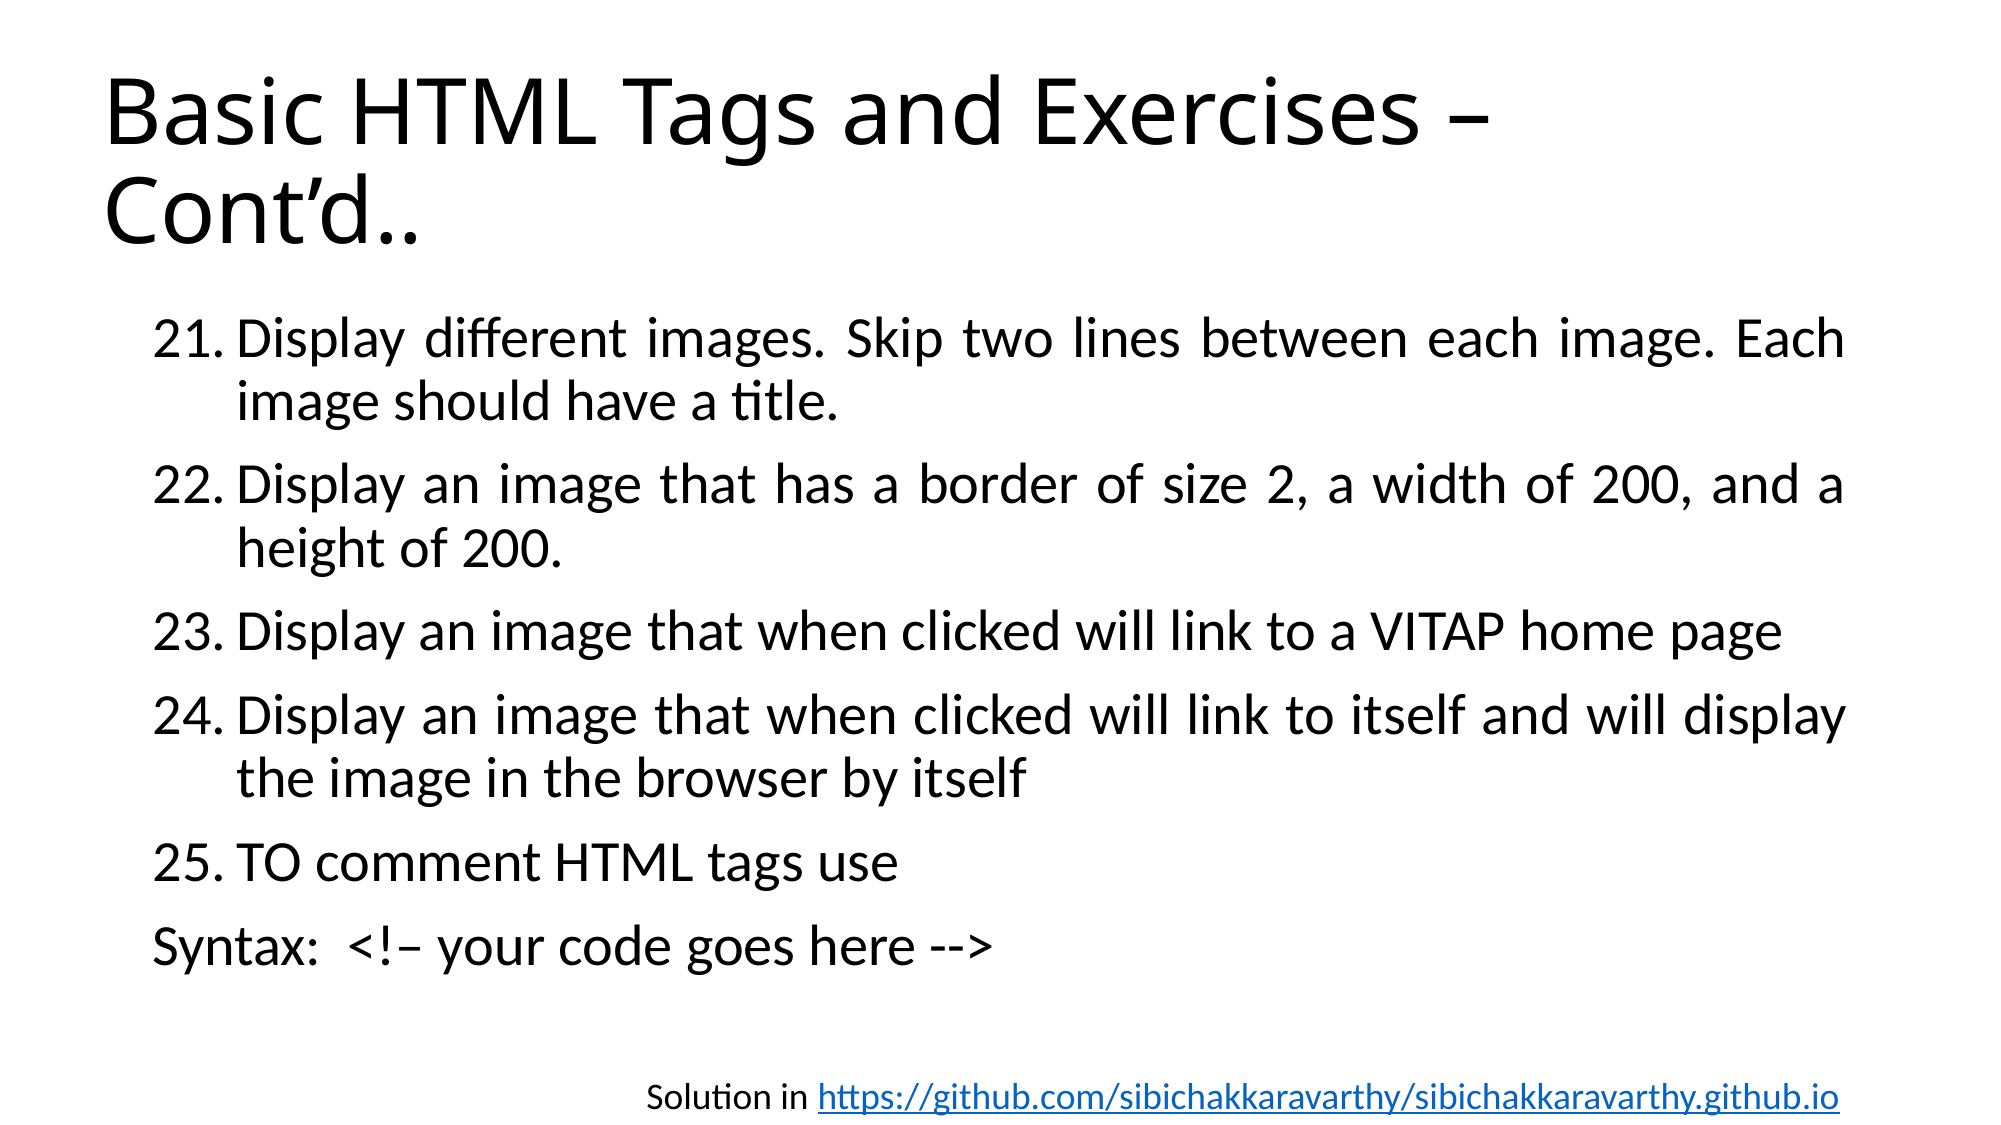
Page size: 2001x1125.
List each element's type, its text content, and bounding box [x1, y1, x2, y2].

list Display different images. Skip two lines between each image. Each image should have a title. Display an image that has a border of size 2, a width of 200, and a height of 200. Display an image that when clicked will link to a VITAP home page Display an image that when clicked will link to itself and will display the image in the browser by itself TO comment HTML tags use Syntax: <!– your code goes here --> [137, 299, 1863, 1014]
text_box Solution in https://github.com/sibichakkaravarthy/sibichakkaravarthy.github.io [631, 1064, 1856, 1125]
title Basic HTML Tags and Exercises – Cont’d.. [87, 55, 1813, 274]
